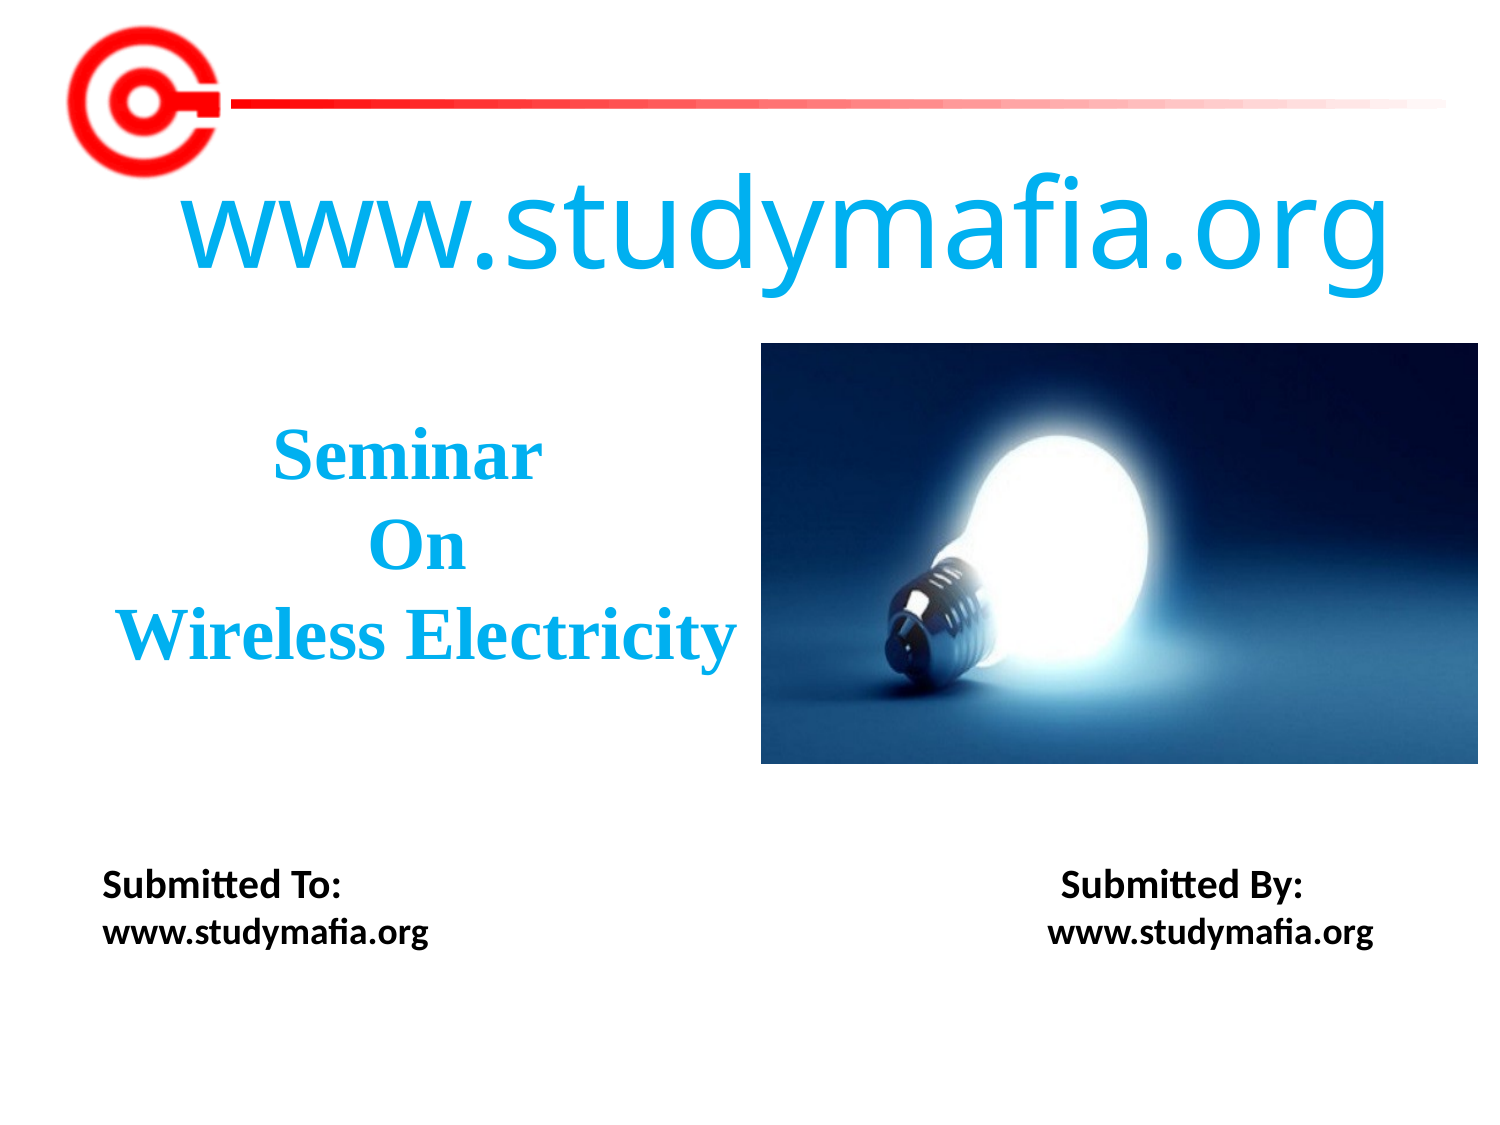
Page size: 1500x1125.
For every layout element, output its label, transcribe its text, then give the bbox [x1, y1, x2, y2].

picture [49, 9, 1475, 198]
text_box www.studymafia.org [74, 125, 1500, 313]
text_box Seminar On Wireless Electricity [0, 397, 761, 682]
picture [761, 343, 1478, 764]
text_box Submitted To: Submitted By: www.studymafia.org www.studymafia.org [87, 849, 1500, 960]
